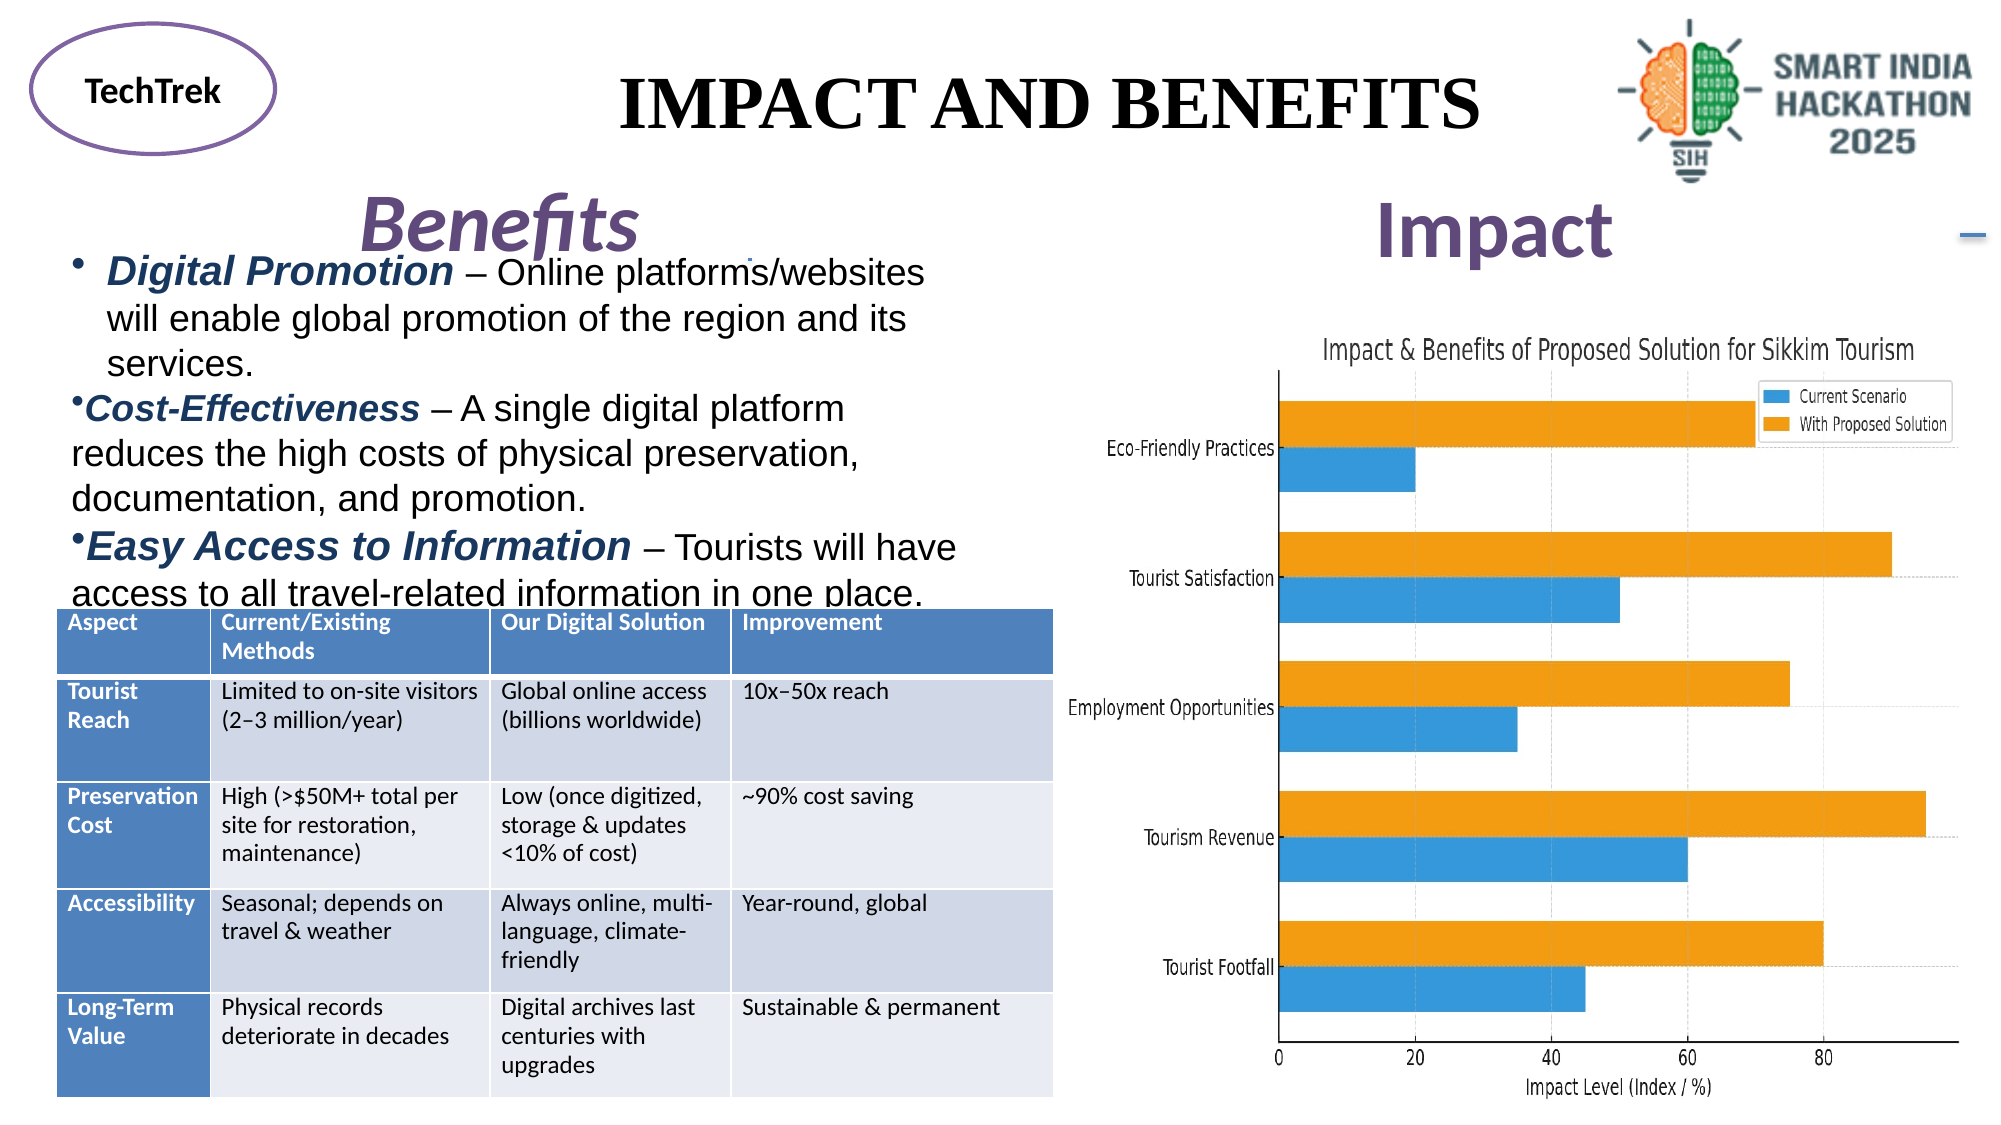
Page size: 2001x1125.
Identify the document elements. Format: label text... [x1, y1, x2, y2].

footer @SIH Idea submission- Template [762, 1099, 1048, 1103]
table_cell Sustainable & permanent [732, 994, 1048, 1097]
text_box Impact [1360, 166, 1879, 282]
table_cell 10x–50x reach [732, 680, 1048, 781]
table_cell Low (once digitized, storage & updates <10% of cost) [491, 783, 730, 888]
table_cell Tourist Reach [57, 680, 210, 781]
table_cell Accessibility [57, 890, 210, 992]
table_header Aspect [57, 609, 210, 674]
table_cell Always online, multi-language, climate-friendly [491, 890, 730, 992]
picture [1053, 317, 1973, 1121]
table_cell Digital archives last centuries with upgrades [491, 994, 730, 1097]
table_header Current/Existing Methods [211, 609, 489, 674]
table_header Improvement [732, 609, 1048, 674]
text_box TechTrek [28, 21, 278, 157]
table_cell Global online access (billions worldwide) [491, 680, 730, 781]
text_box Benefits [344, 160, 1288, 276]
table_cell Limited to on-site visitors (2–3 million/year) [211, 680, 489, 781]
table_header Our Digital Solution [491, 609, 730, 674]
title IMPACT AND BENEFITS [150, 4, 1951, 193]
picture [1614, 9, 1977, 194]
text_box Digital Promotion – Online platforms/websites will enable global promotion of the region and its services. Cost-Effectiveness – A single digital platform reduces the high costs of physical preservation, documentation, and promotion. Easy Access to Information – Tourists will have access to all travel-related information in one place. [56, 236, 1000, 607]
table_cell Seasonal; depends on travel & weather [211, 890, 489, 992]
table_cell Long-Term Value [57, 994, 210, 1097]
table_cell Physical records deteriorate in decades [211, 994, 489, 1097]
table_cell Preservation Cost [57, 783, 210, 888]
table_cell High (>$50M+ total per site for restoration, maintenance) [211, 783, 489, 888]
table_cell ~90% cost saving [732, 783, 1048, 888]
table_cell Year-round, global [732, 890, 1048, 992]
